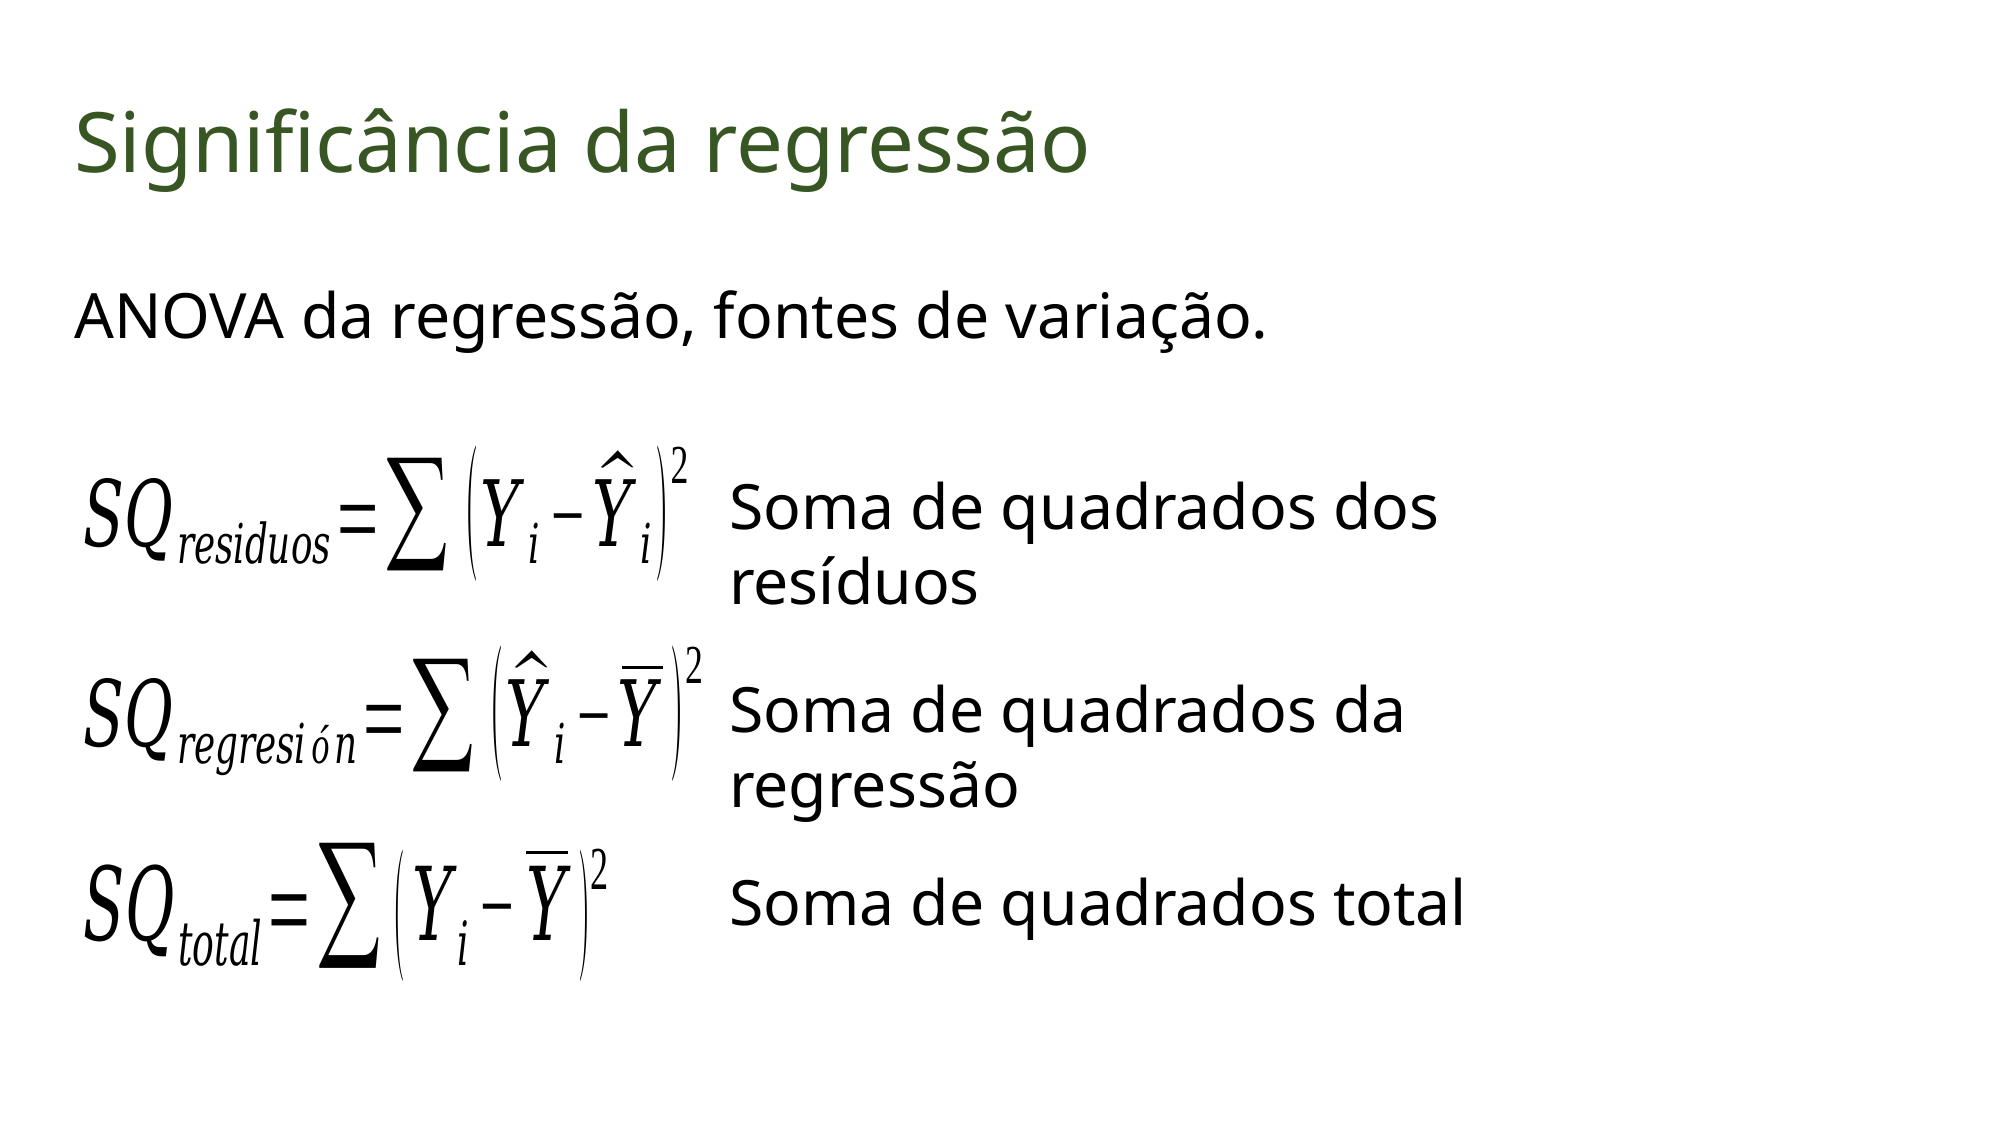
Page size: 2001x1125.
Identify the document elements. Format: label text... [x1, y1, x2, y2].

text_box ANOVA da regressão, fontes de variação. [59, 269, 1633, 359]
text_box Soma de quadrados da regressão [714, 662, 1633, 828]
text_box Significância da regressão [59, 81, 1173, 197]
text_box Soma de quadrados total [714, 855, 1633, 946]
text_box Soma de quadrados dos resíduos [714, 459, 1633, 625]
